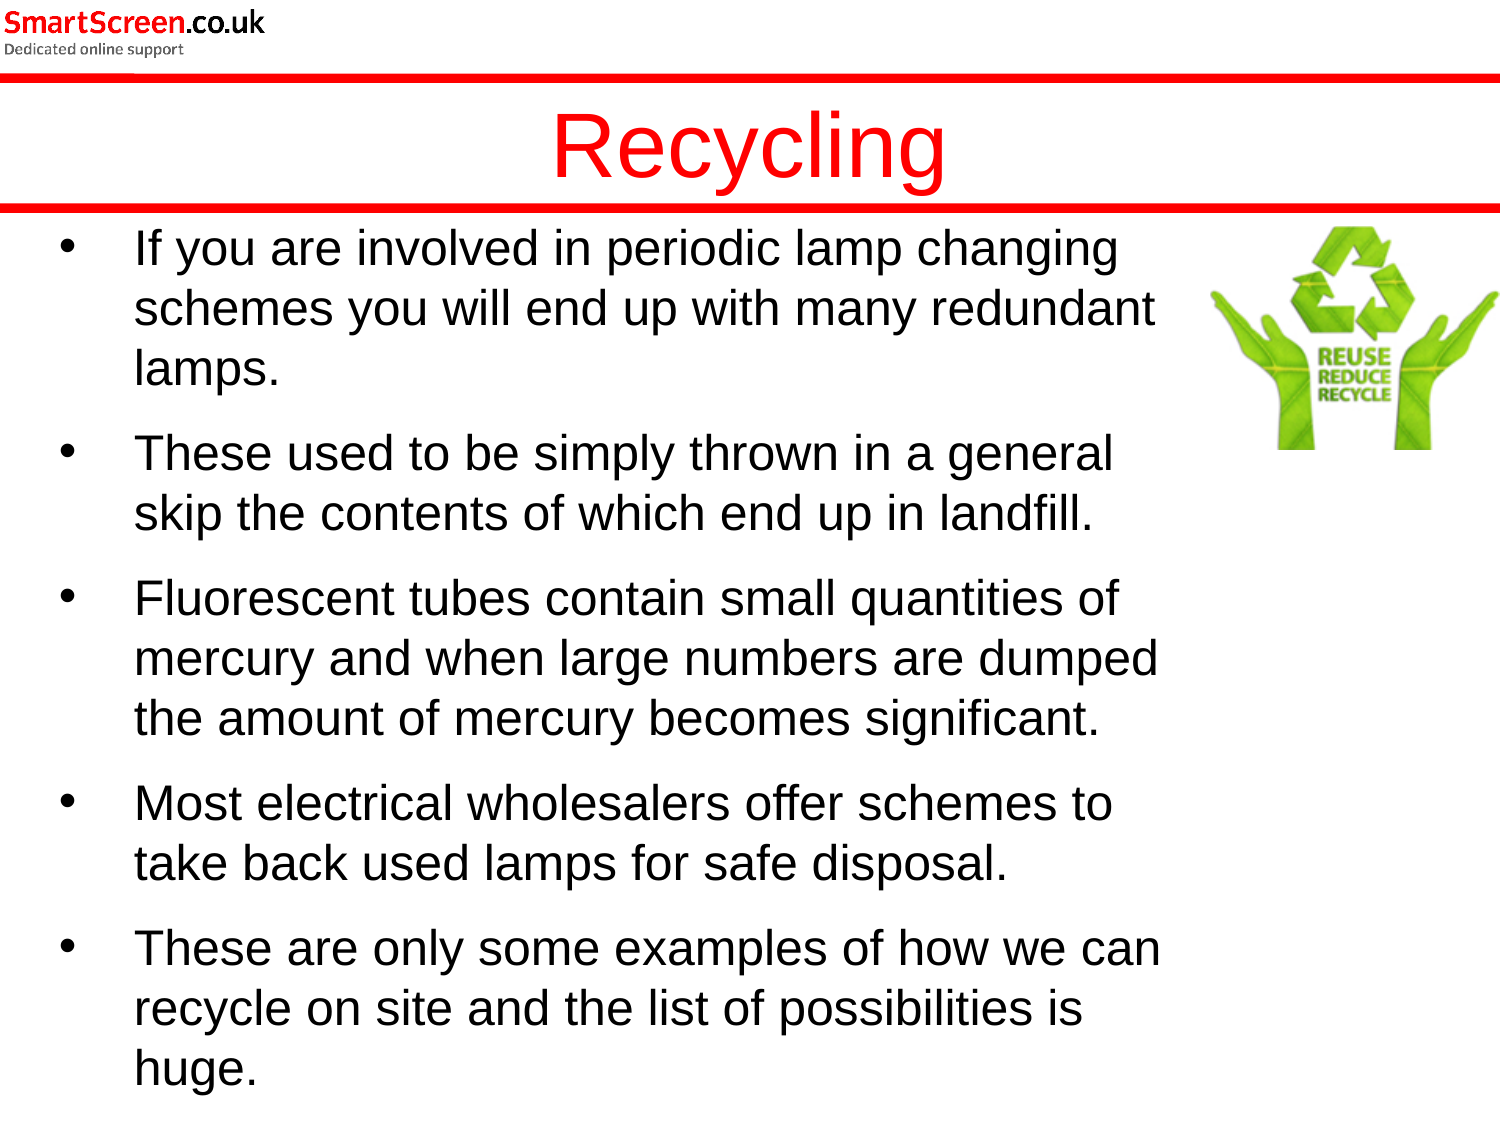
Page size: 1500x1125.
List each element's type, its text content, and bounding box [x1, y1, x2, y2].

picture [1210, 226, 1500, 450]
title Recycling [0, 78, 1500, 209]
picture [4, 9, 265, 58]
text_box If you are involved in periodic lamp changing schemes you will end up with many redundant lamps. These used to be simply thrown in a general skip the contents of which end up in landfill. Fluorescent tubes contain small quantities of mercury and when large numbers are dumped the amount of mercury becomes significant. Most electrical wholesalers offer schemes to take back used lamps for safe disposal. These are only some examples of how we can recycle on site and the list of possibilities is huge. [0, 208, 1235, 1103]
